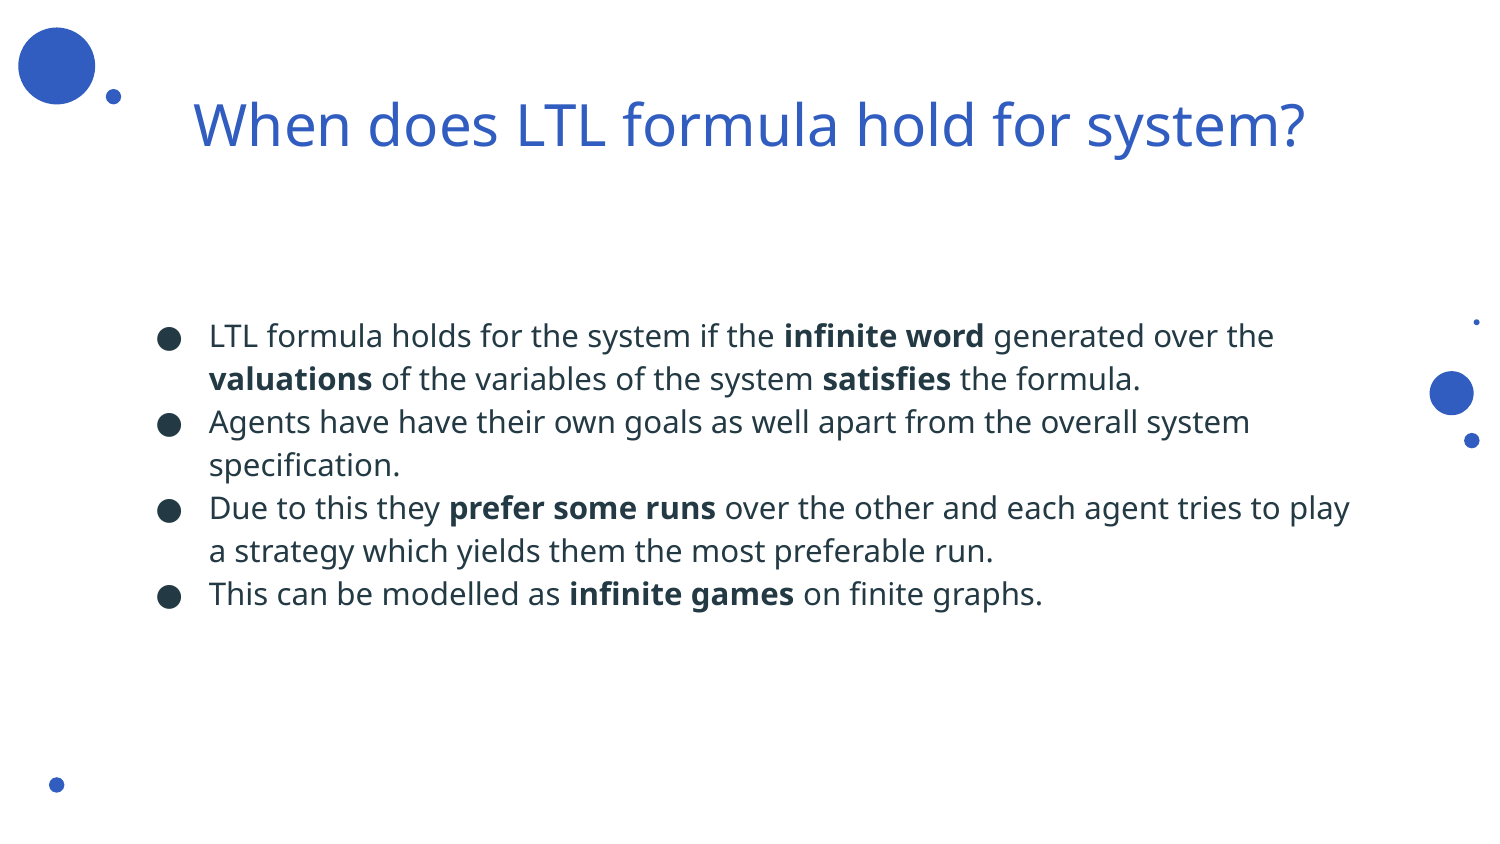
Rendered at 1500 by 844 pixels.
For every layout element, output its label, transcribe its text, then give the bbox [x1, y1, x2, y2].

subtitle LTL formula holds for the system if the infinite word generated over the valuations of the variables of the system satisfies the formula. Agents have have their own goals as well apart from the overall system specification. Due to this they prefer some runs over the other and each agent tries to play a strategy which yields them the most preferable run. This can be modelled as infinite games on finite graphs. [118, 295, 1388, 756]
title When does LTL formula hold for system? [112, 72, 1388, 167]
